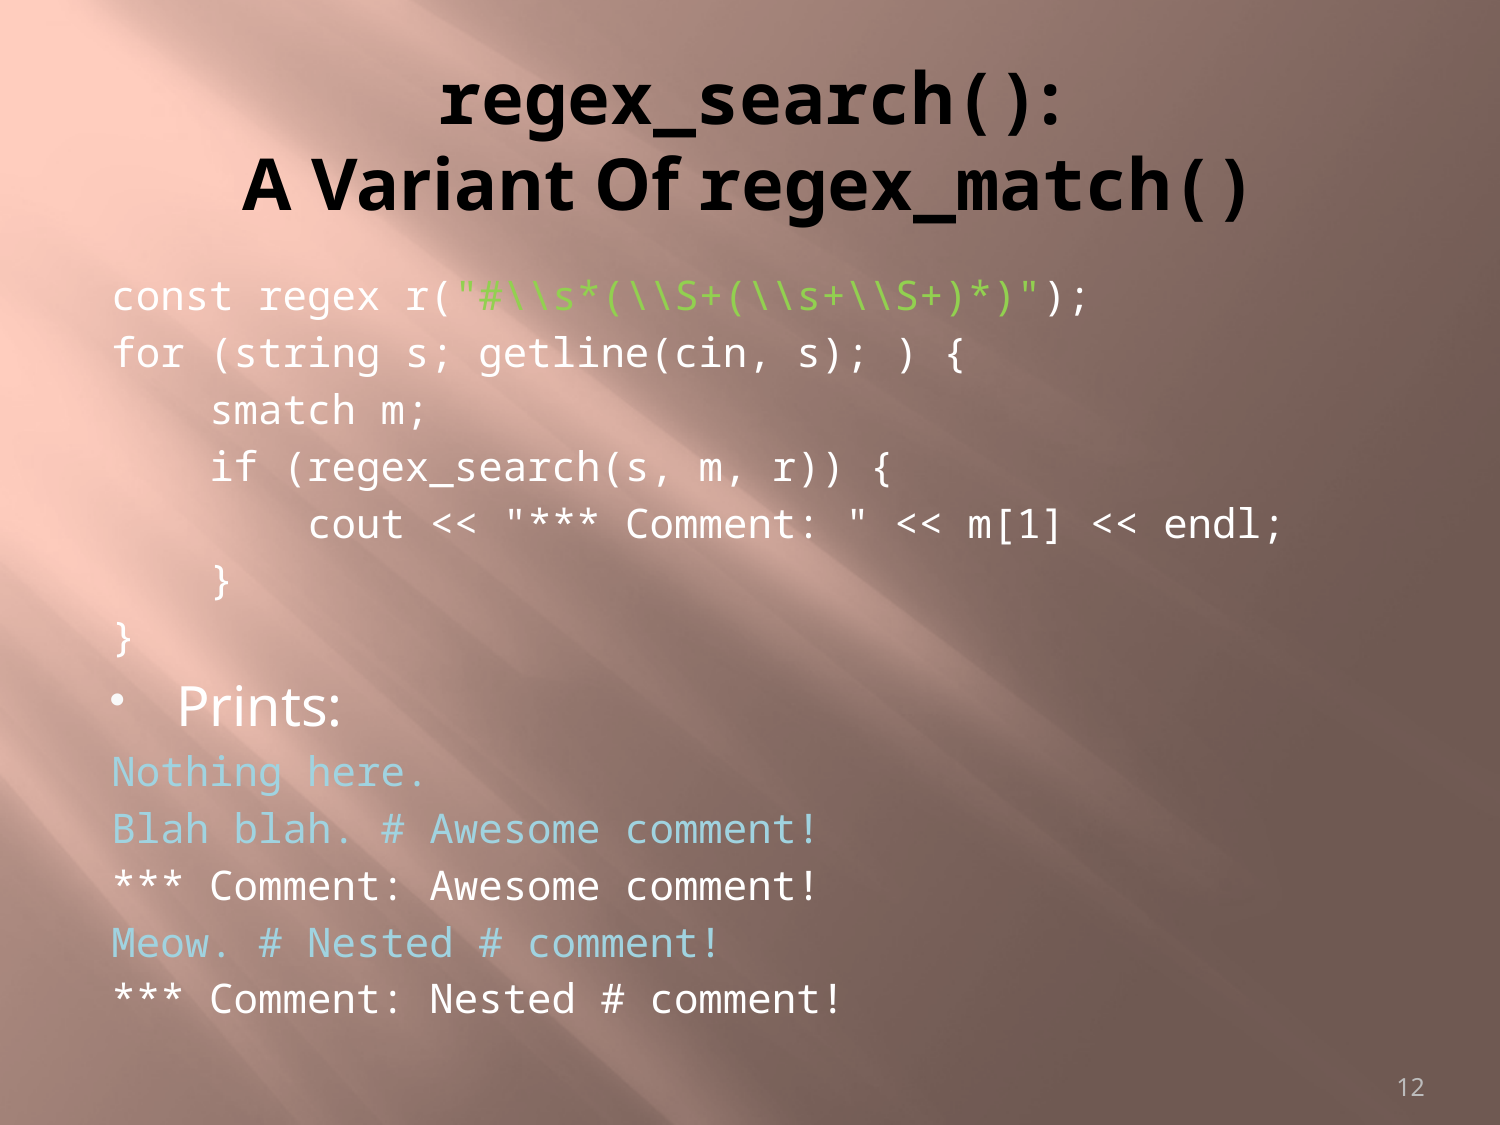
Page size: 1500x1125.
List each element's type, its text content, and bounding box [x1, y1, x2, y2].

slide_number 12 [1299, 1052, 1425, 1113]
list const regex r("#\\s*(\\S+(\\s+\\S+)*)"); for (string s; getline(cin, s); ) { smatch m; if (regex_search(s, m, r)) { cout << "*** Comment: " << m[1] << endl; } } Prints: Nothing here. Blah blah. # Awesome comment! *** Comment: Awesome comment! Meow. # Nested # comment! *** Comment: Nested # comment! [75, 262, 1425, 1035]
title regex_search(): A Variant Of regex_match() [75, 45, 1425, 233]
